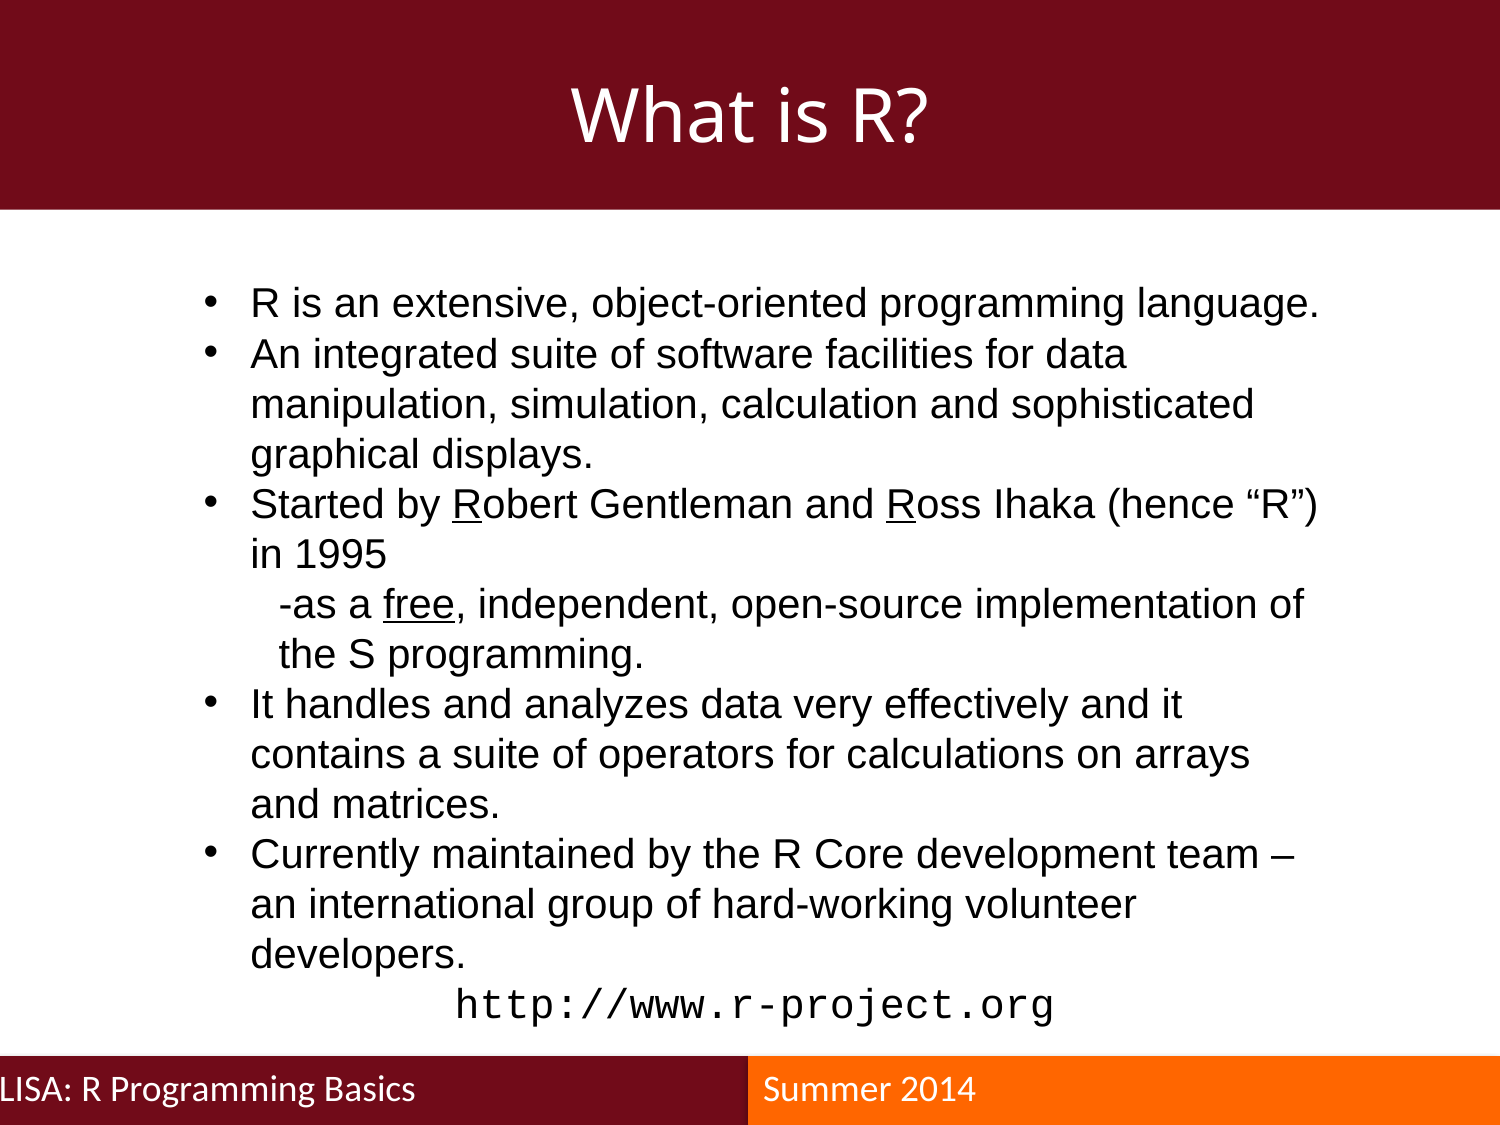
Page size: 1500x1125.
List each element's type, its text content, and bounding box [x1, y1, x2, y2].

text_box R is an extensive, object-oriented programming language. An integrated suite of software facilities for data manipulation, simulation, calculation and sophisticated graphical displays. Started by Robert Gentleman and Ross Ihaka (hence “R”) in 1995 -as a free, independent, open-source implementation of the S programming. It handles and analyzes data very effectively and it contains a suite of operators for calculations on arrays and matrices. Currently maintained by the R Core development team – an international group of hard-working volunteer developers. http://www.r-project.org [113, 268, 1346, 1054]
text_box What is R? [0, 0, 1500, 210]
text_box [0, 1056, 1500, 1125]
